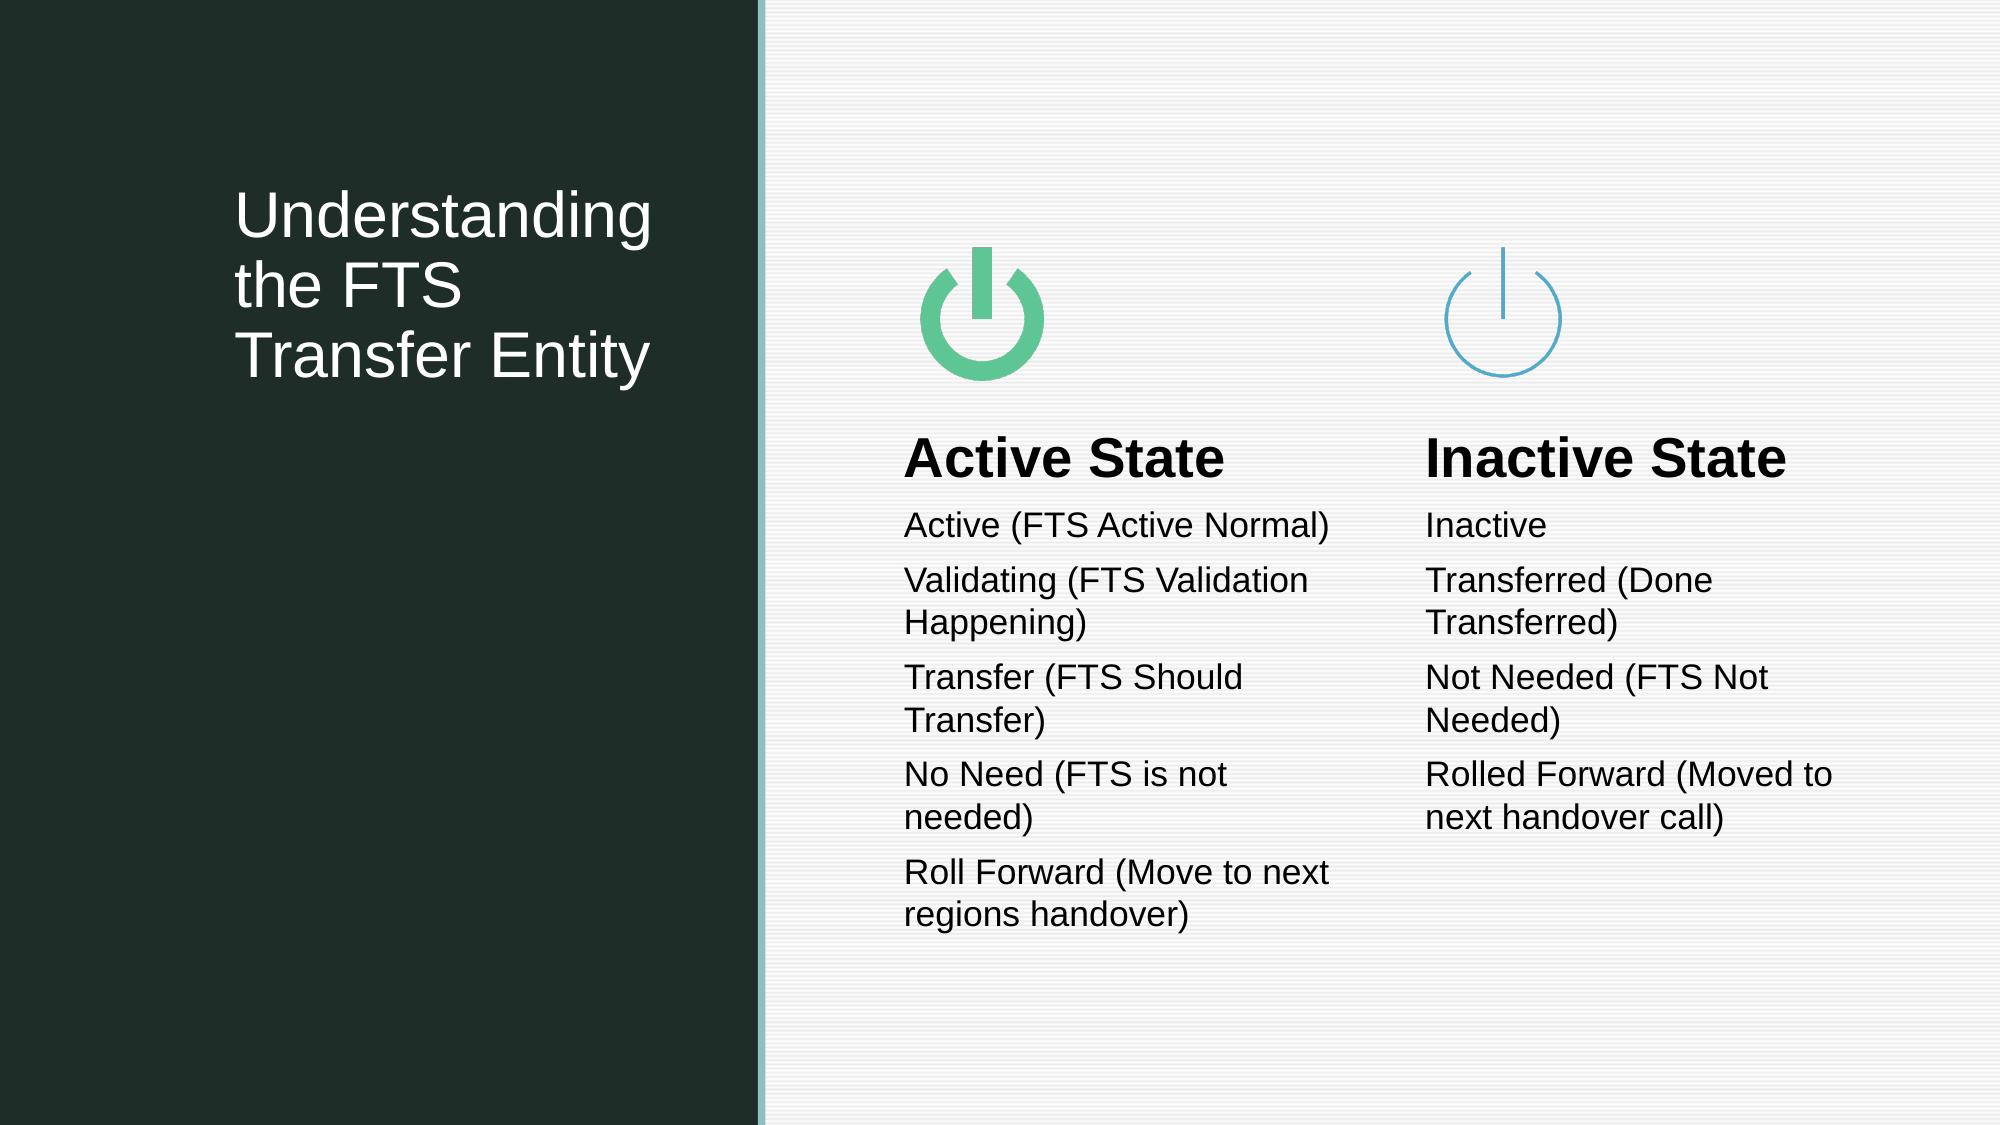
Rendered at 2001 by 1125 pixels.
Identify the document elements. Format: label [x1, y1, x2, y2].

list [903, 146, 1870, 1020]
picture [0, 0, 2000, 1125]
